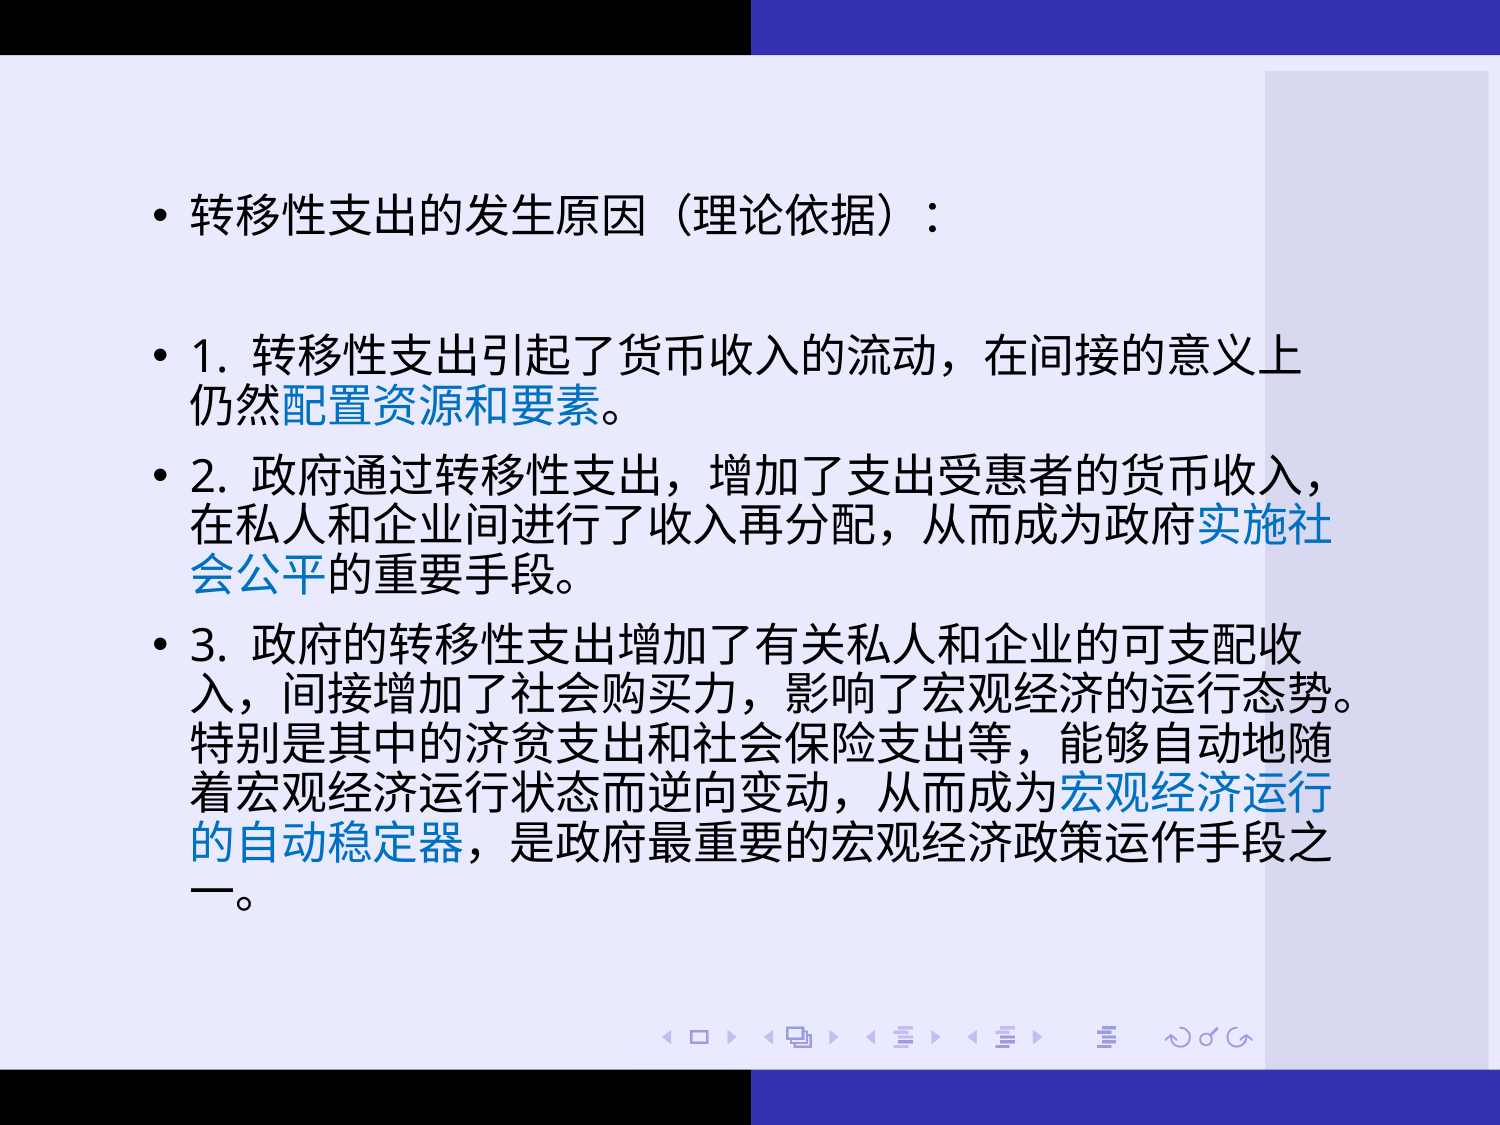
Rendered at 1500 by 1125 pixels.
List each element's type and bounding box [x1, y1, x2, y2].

text_box [0, 0, 1500, 1125]
